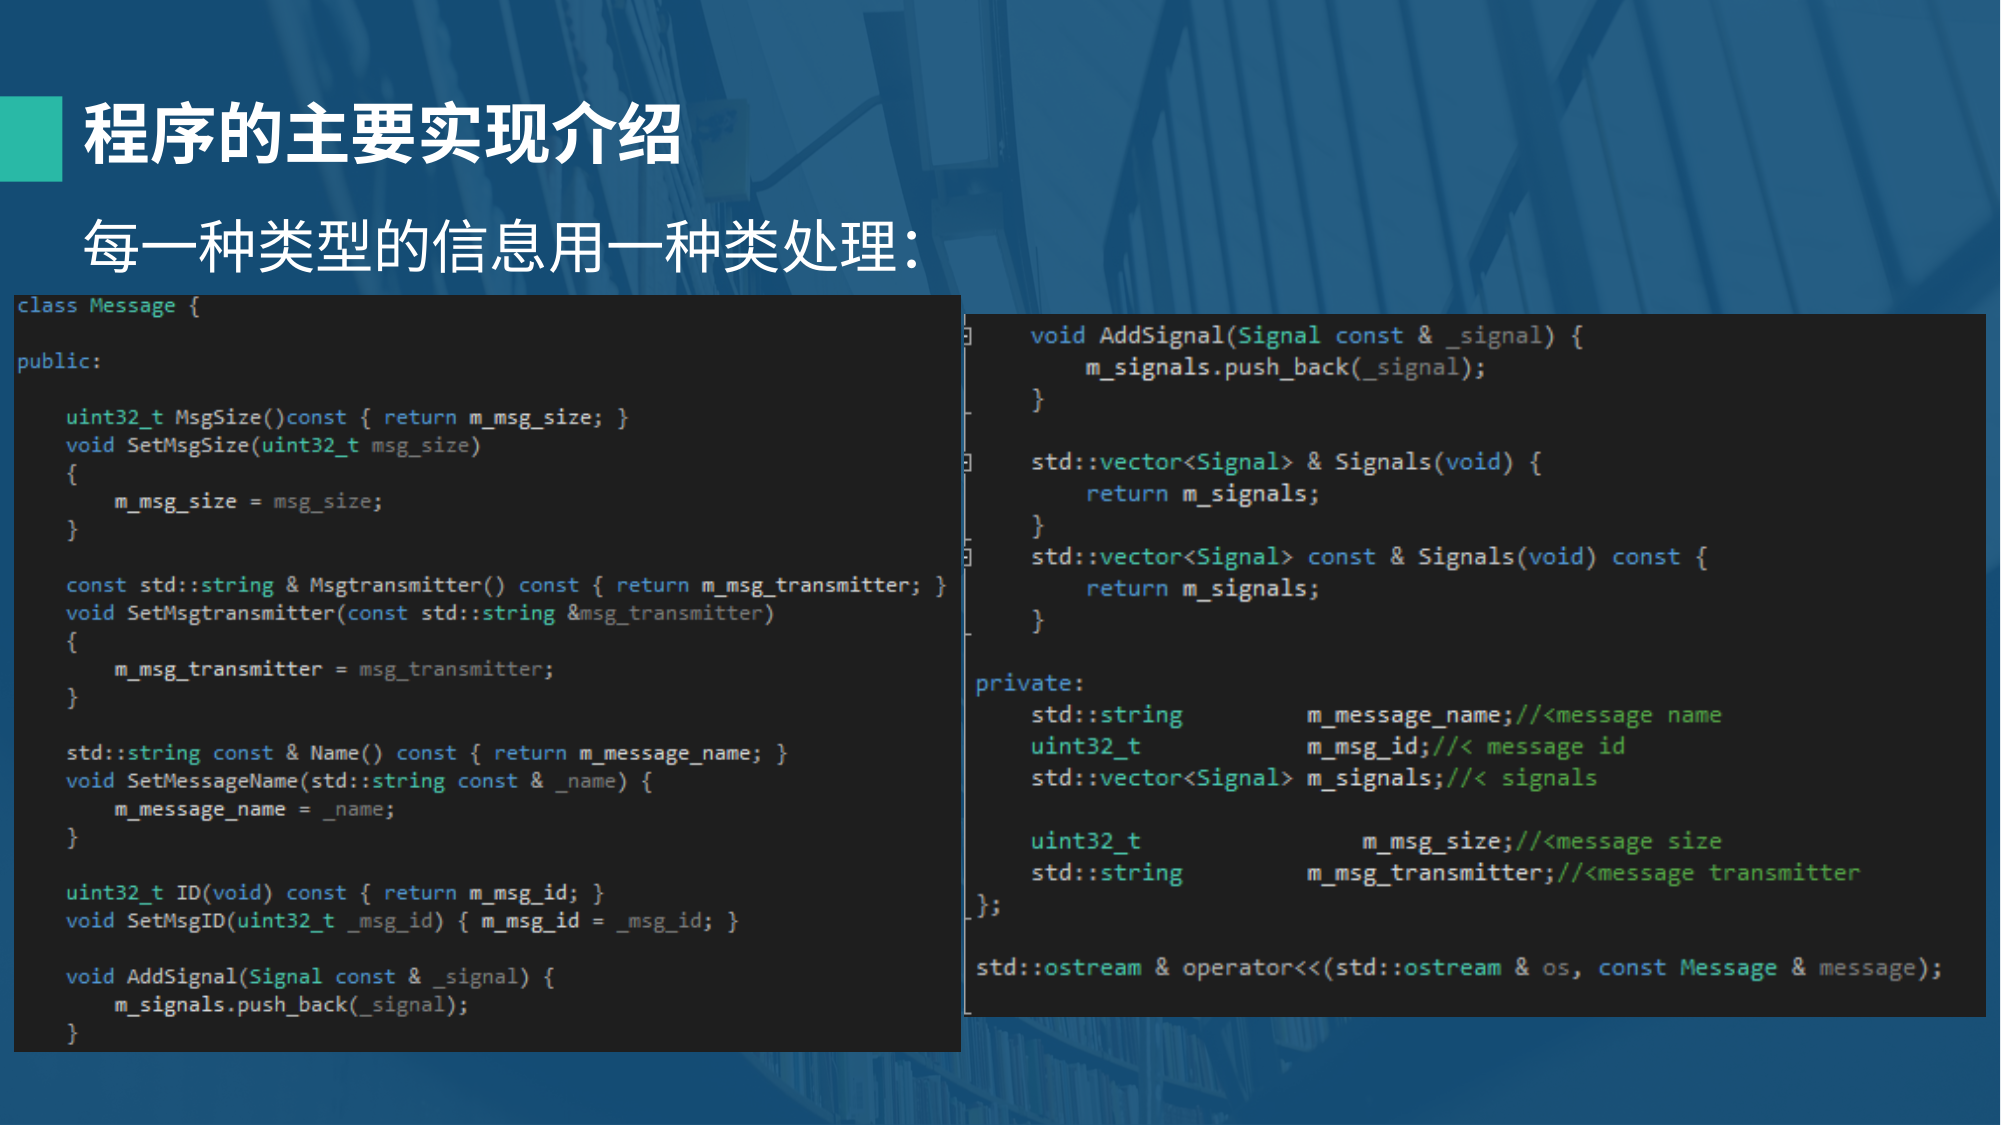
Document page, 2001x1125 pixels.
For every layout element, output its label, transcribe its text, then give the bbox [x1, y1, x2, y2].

picture [0, 0, 2001, 1125]
text_box 每一种类型的信息用一种类处理： [67, 202, 972, 288]
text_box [0, 91, 688, 182]
